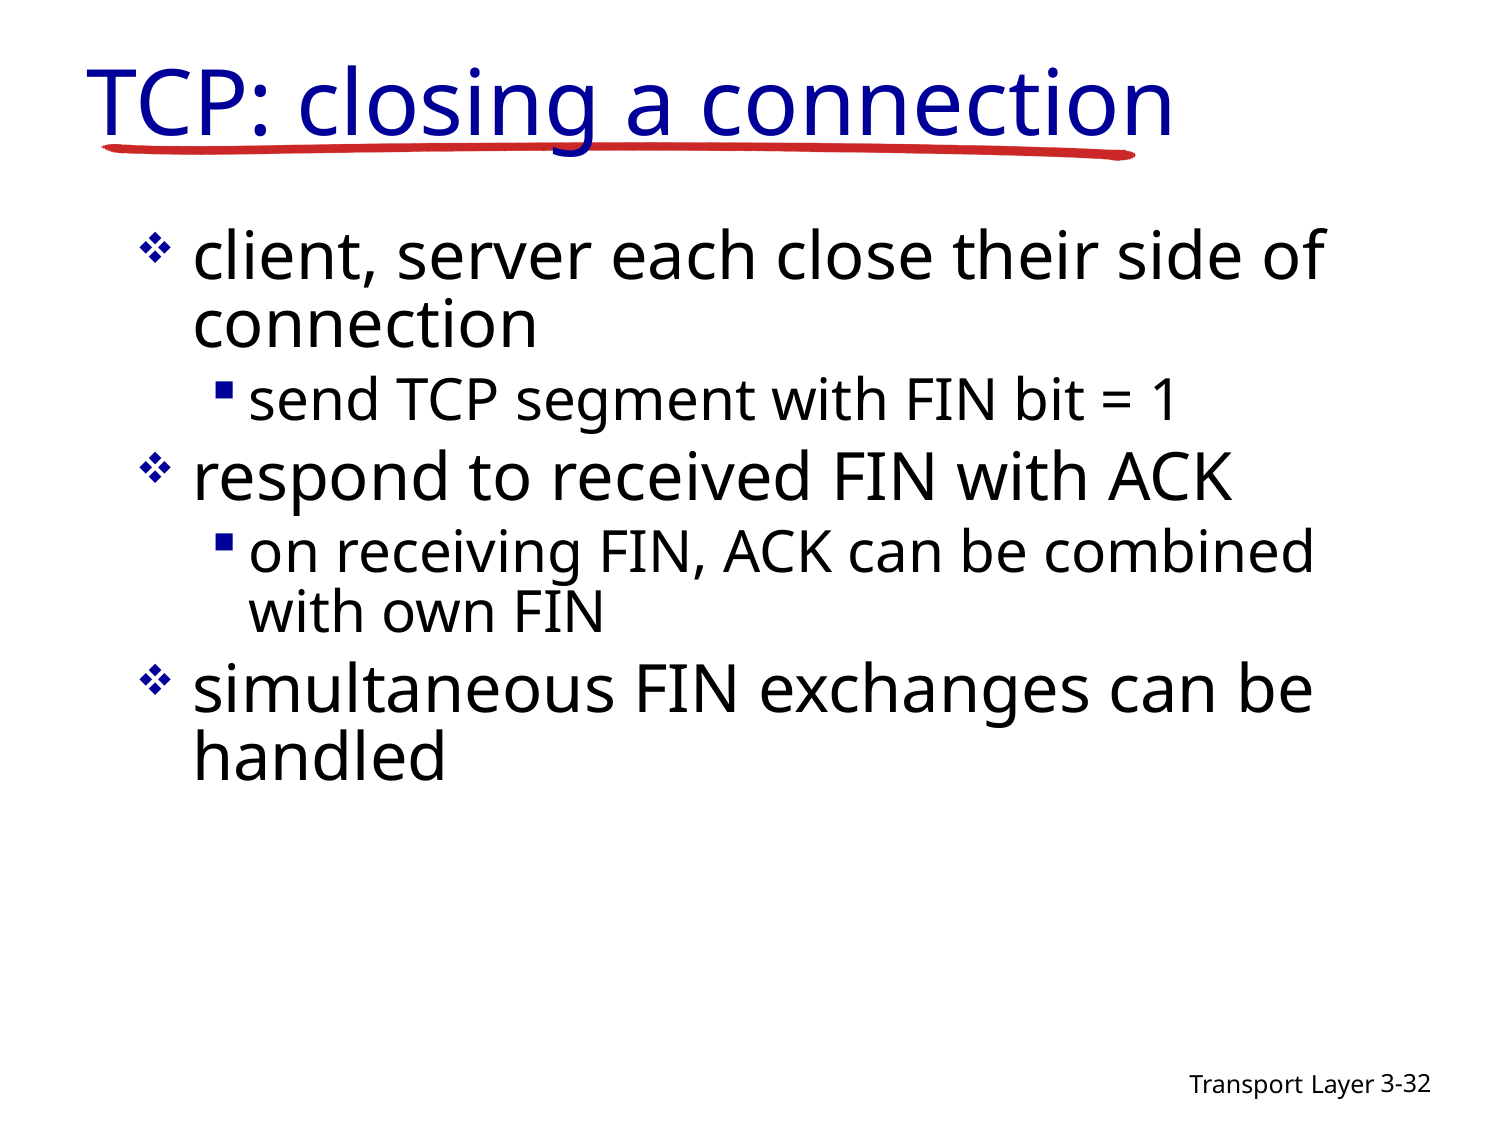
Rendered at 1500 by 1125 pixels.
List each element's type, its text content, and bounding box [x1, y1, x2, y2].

list client, server each close their side of connection send TCP segment with FIN bit = 1 respond to received FIN with ACK on receiving FIN, ACK can be combined with own FIN simultaneous FIN exchanges can be handled [120, 217, 1382, 981]
footer Transport Layer [914, 1057, 1390, 1105]
title TCP: closing a connection [71, 39, 1347, 159]
picture [97, 137, 1148, 167]
slide_number 3-32 [1365, 1060, 1477, 1106]
